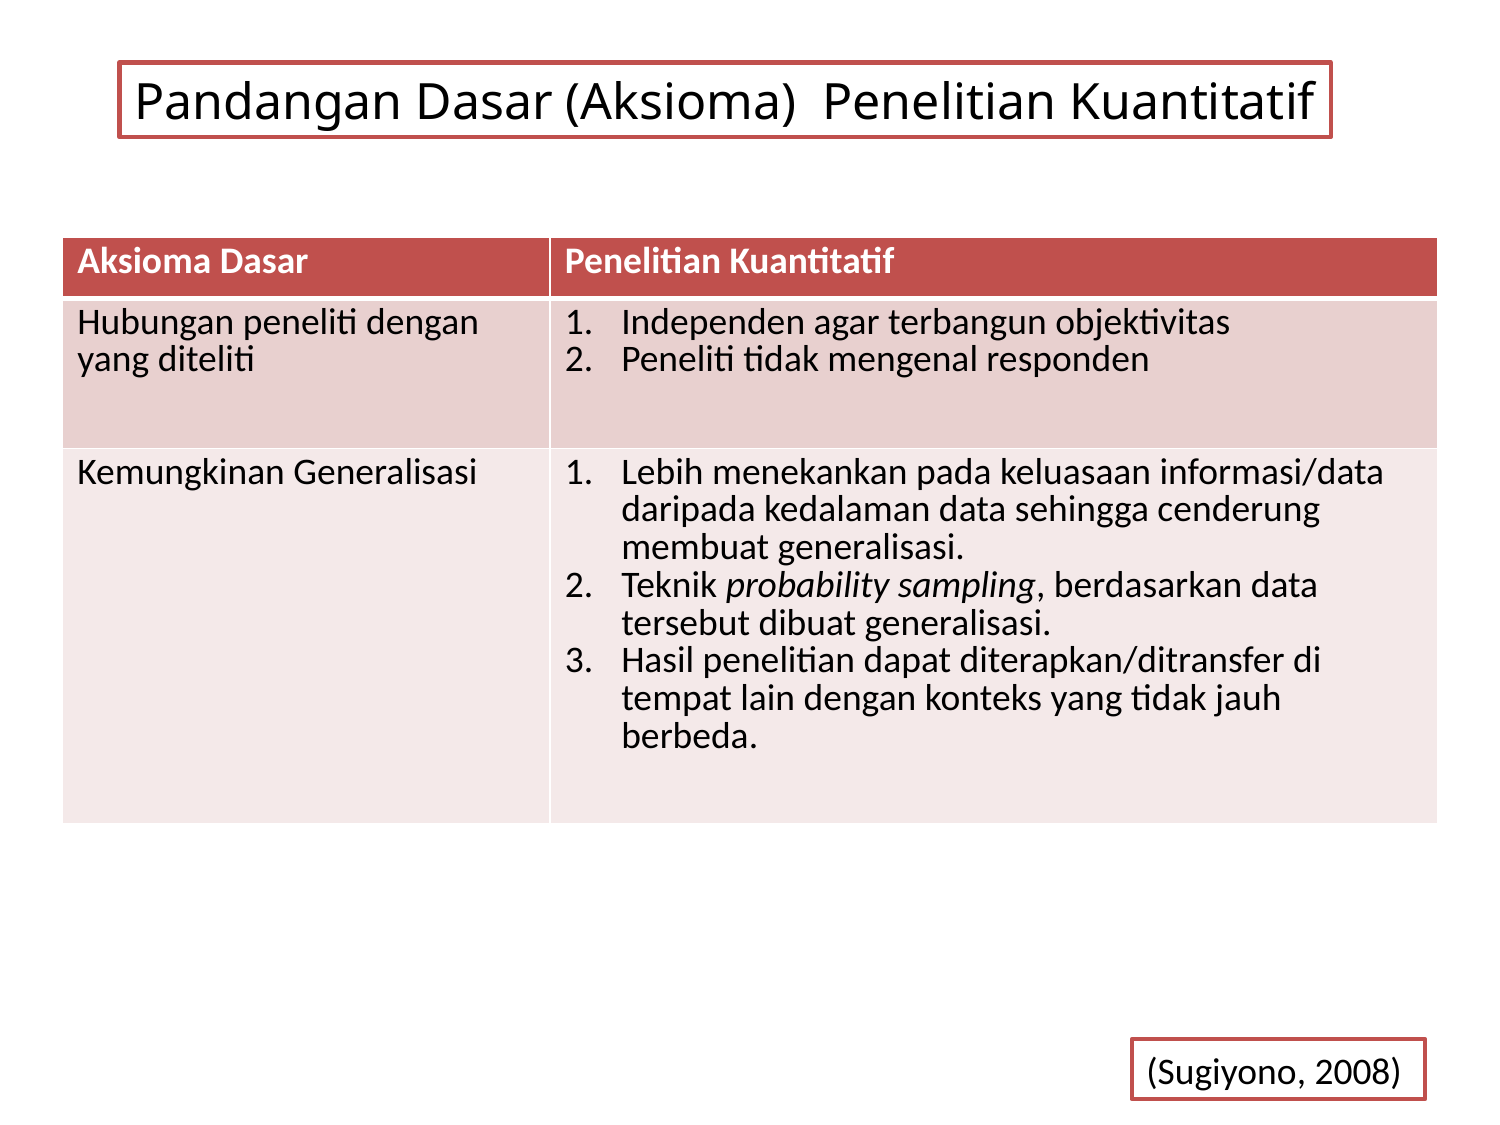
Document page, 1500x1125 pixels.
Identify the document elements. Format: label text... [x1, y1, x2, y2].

table_cell Kemungkinan Generalisasi [63, 449, 549, 823]
text_box Pandangan Dasar (Aksioma) Penelitian Kuantitatif [117, 60, 1333, 139]
table_cell Lebih menekankan pada keluasaan informasi/data daripada kedalaman data sehingga cenderung membuat generalisasi. Teknik probability sampling, berdasarkan data tersebut dibuat generalisasi. Hasil penelitian dapat diterapkan/ditransfer di tempat lain dengan konteks yang tidak jauh berbeda. [551, 449, 1437, 823]
table_header Penelitian Kuantitatif [551, 238, 1437, 296]
table_header Aksioma Dasar [63, 238, 549, 296]
table_cell Independen agar terbangun objektivitas Peneliti tidak mengenal responden [551, 301, 1437, 448]
text_box (Sugiyono, 2008) [1130, 1037, 1427, 1101]
table_cell Hubungan peneliti dengan yang diteliti [63, 301, 549, 448]
